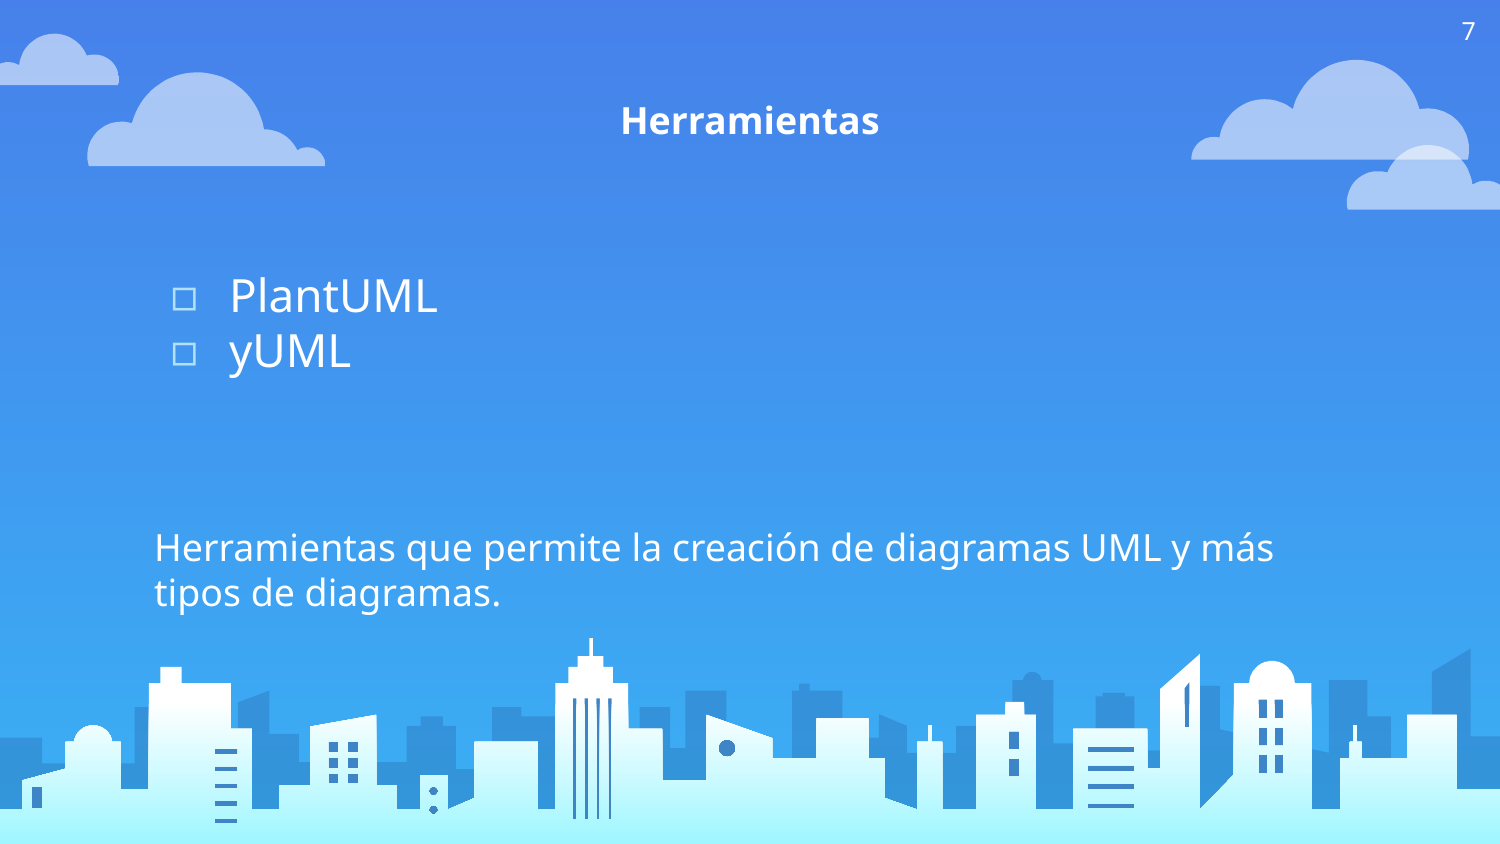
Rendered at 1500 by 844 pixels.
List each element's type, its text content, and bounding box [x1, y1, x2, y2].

title Herramientas [139, 64, 1361, 174]
slide_number 7 [1400, 0, 1491, 65]
list PlantUML yUML Herramientas que permite la creación de diagramas UML y más tipos de diagramas. [139, 251, 1361, 748]
